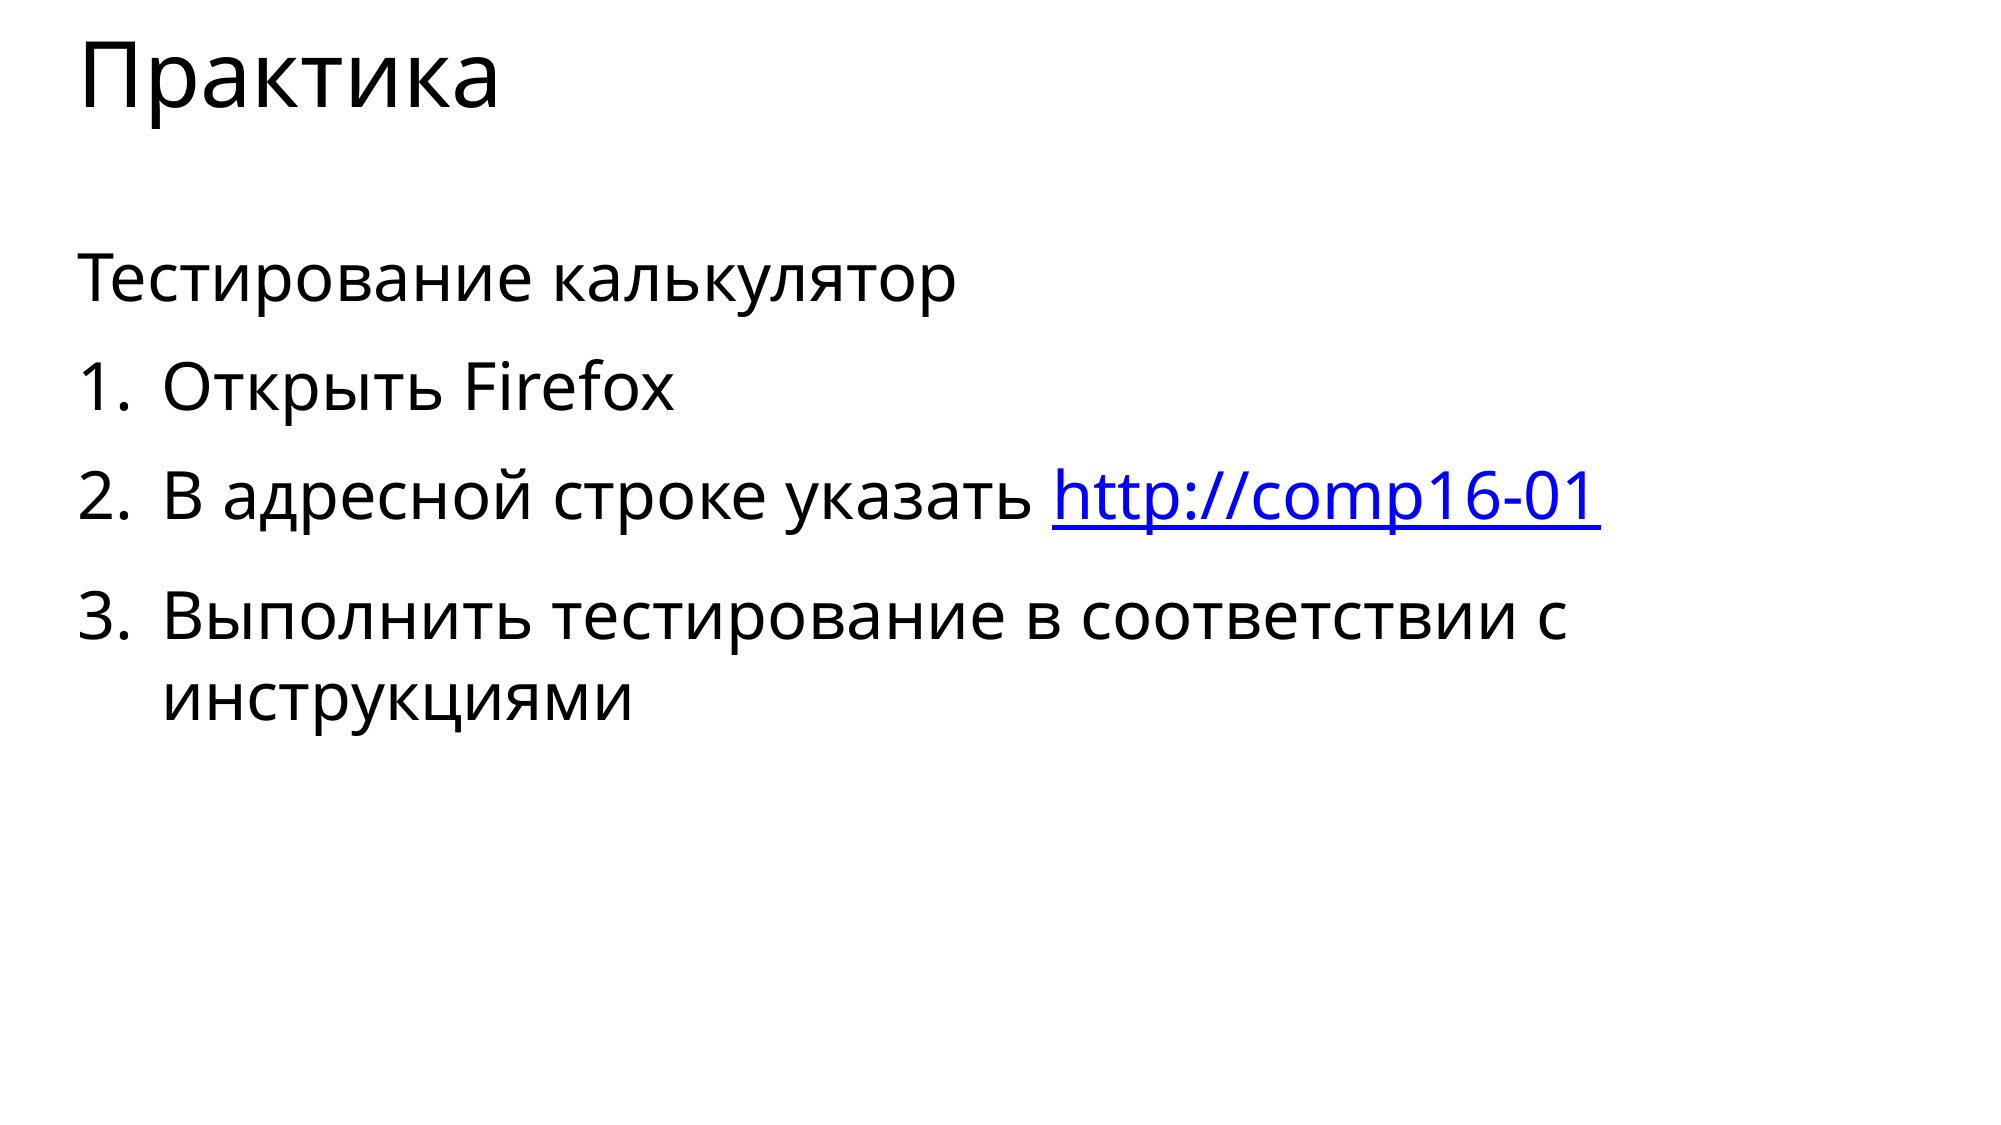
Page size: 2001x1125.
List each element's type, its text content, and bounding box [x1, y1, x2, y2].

title Практика [62, 29, 1953, 205]
list Тестирование калькулятор Открыть Firefox В адресной строке указать http://comp16-01 Выполнить тестирование в соответствии с инструкциями [62, 227, 1953, 1096]
